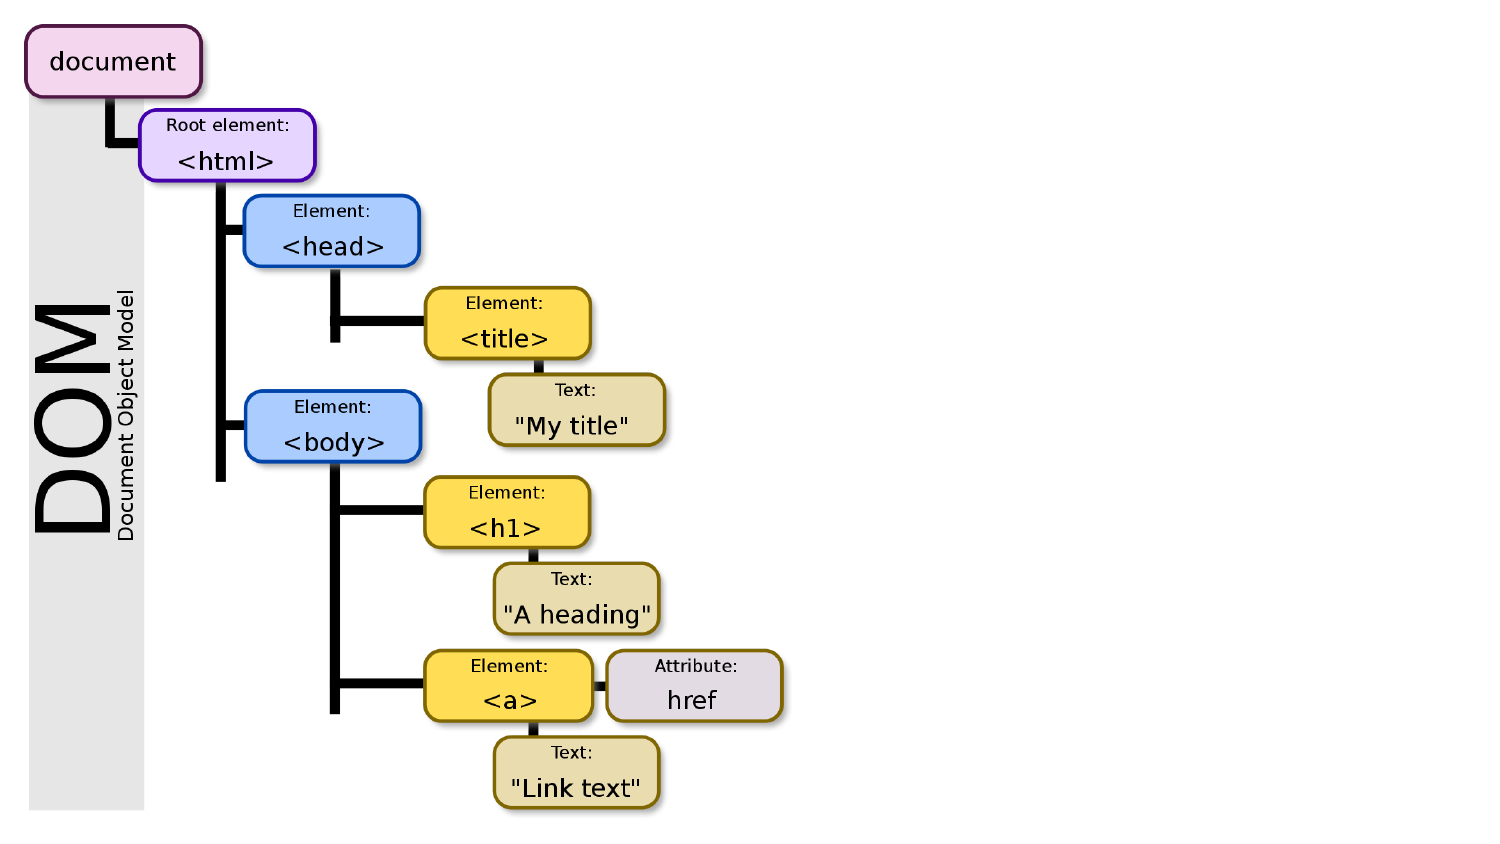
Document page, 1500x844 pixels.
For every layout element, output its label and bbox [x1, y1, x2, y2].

picture [24, 24, 793, 819]
